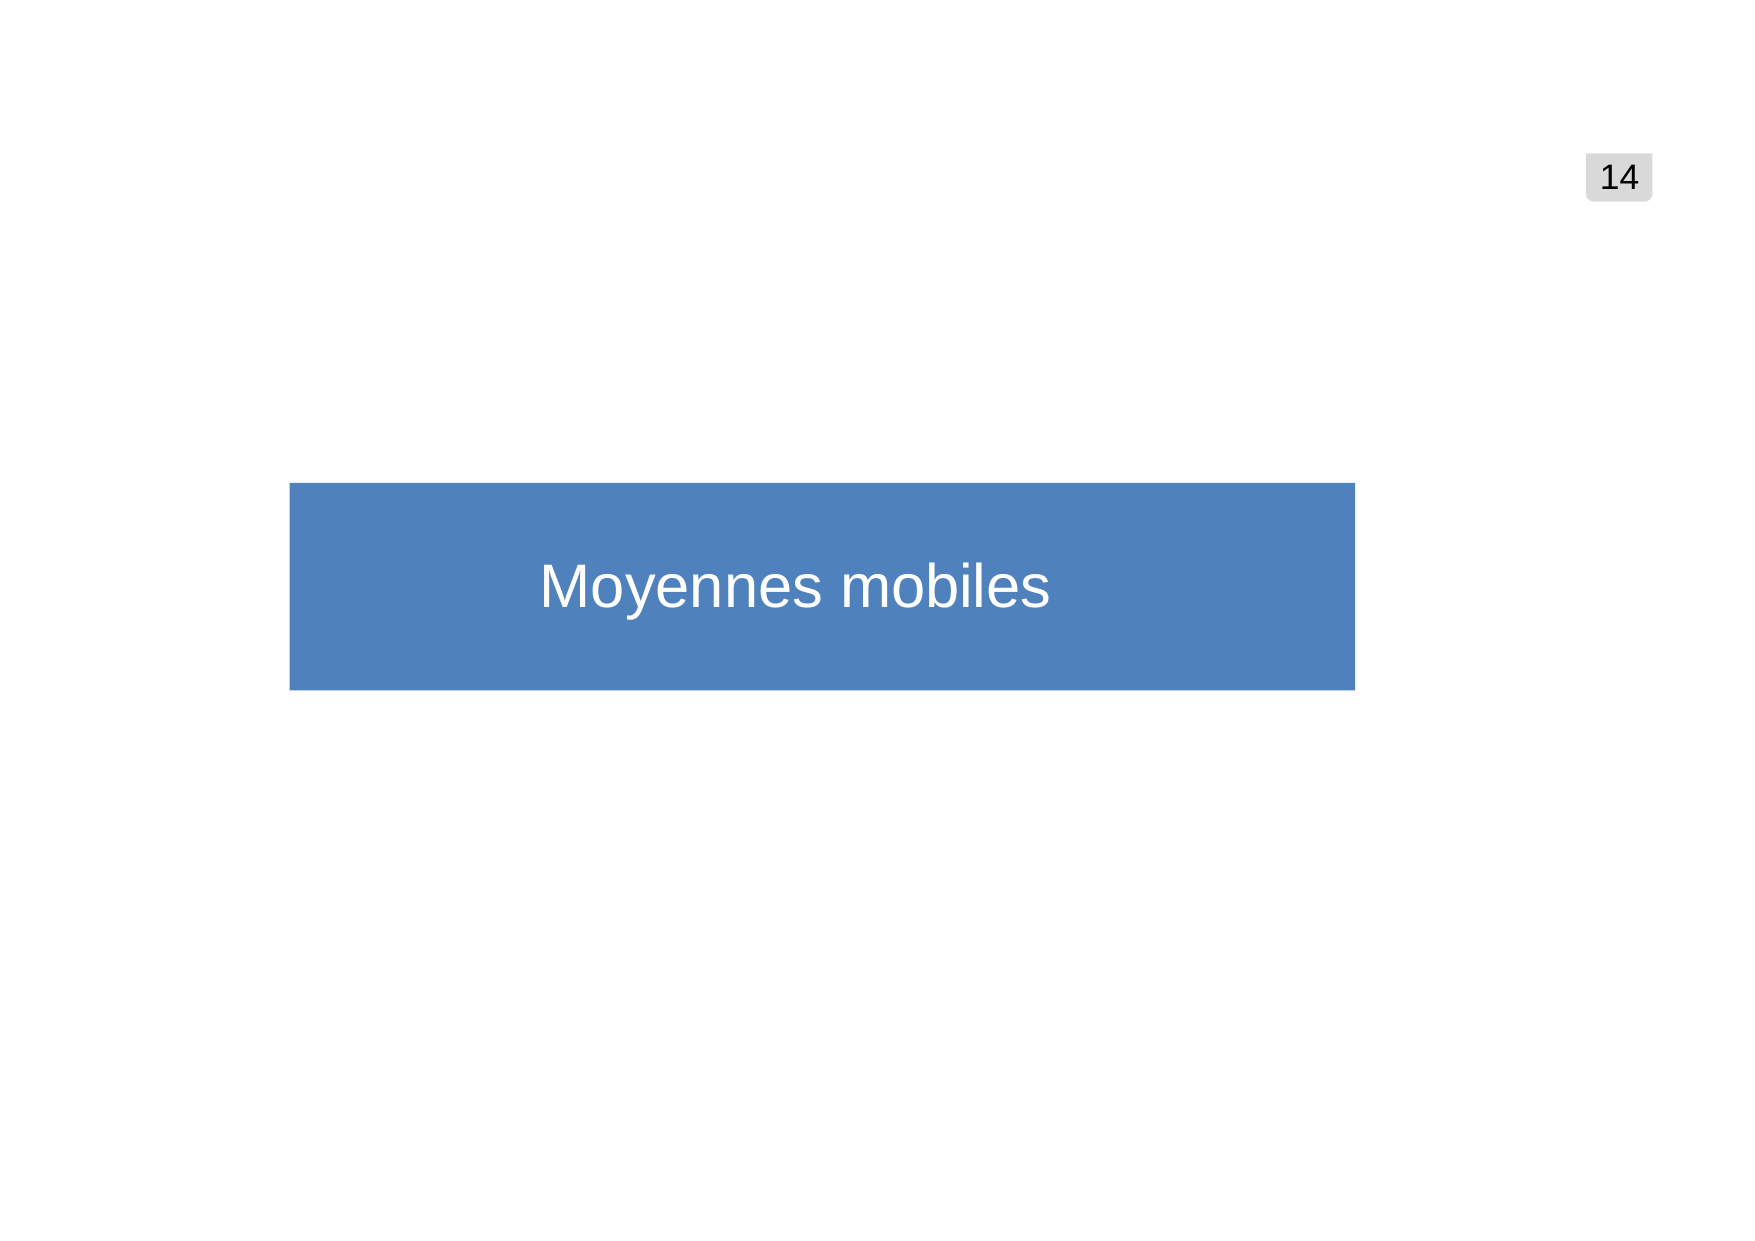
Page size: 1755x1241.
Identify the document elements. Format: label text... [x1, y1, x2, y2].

title Moyennes mobiles [289, 482, 1356, 691]
text_box 14 [1599, 162, 1640, 198]
text_box [1585, 153, 1653, 202]
